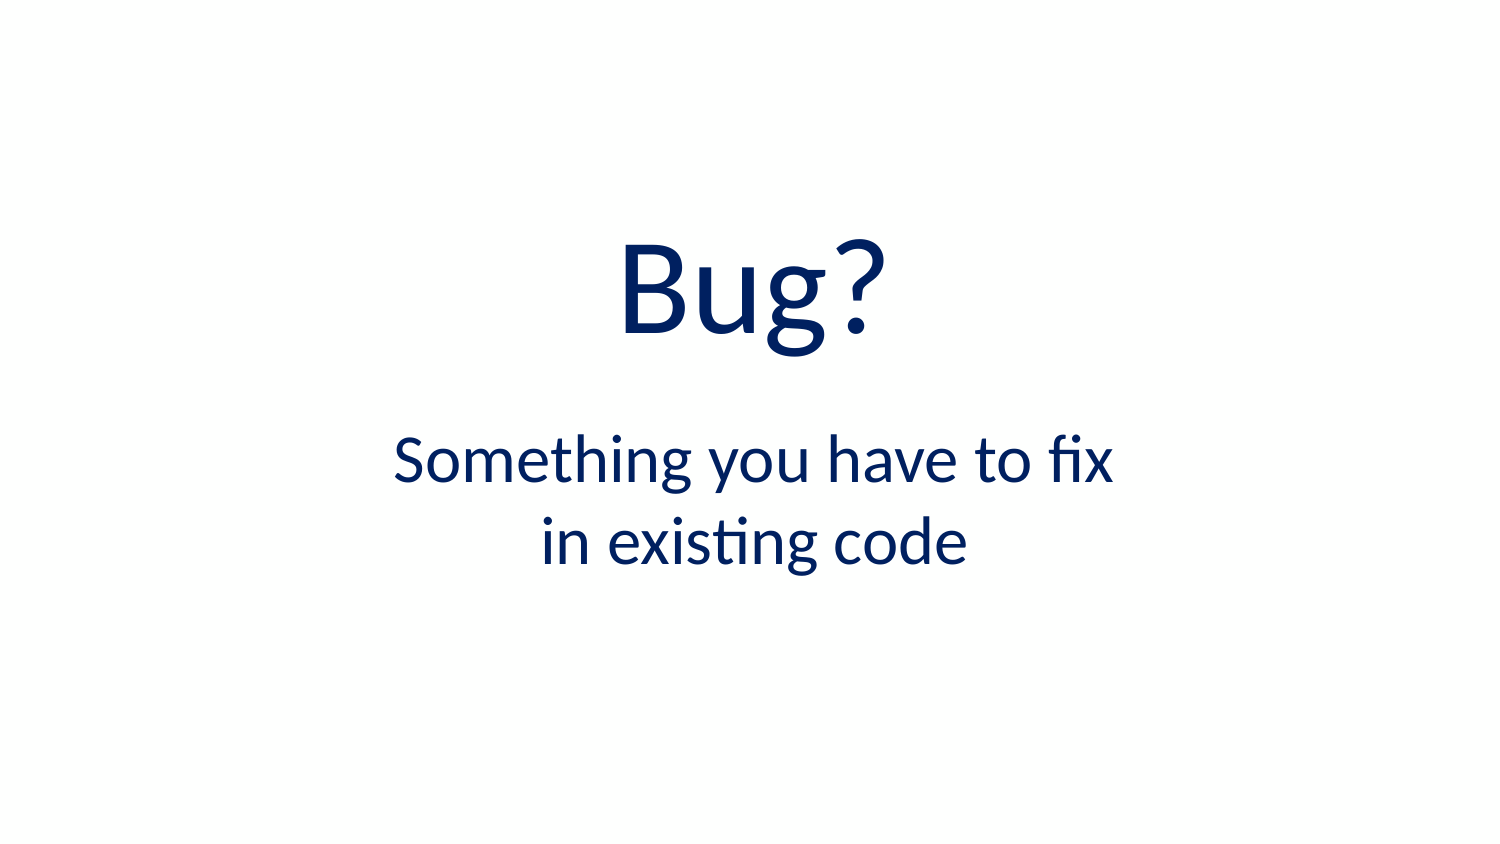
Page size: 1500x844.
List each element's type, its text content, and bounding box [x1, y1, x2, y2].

text_box Something you have to fix in existing code [348, 406, 1161, 586]
text_box Bug? [272, 188, 1237, 369]
